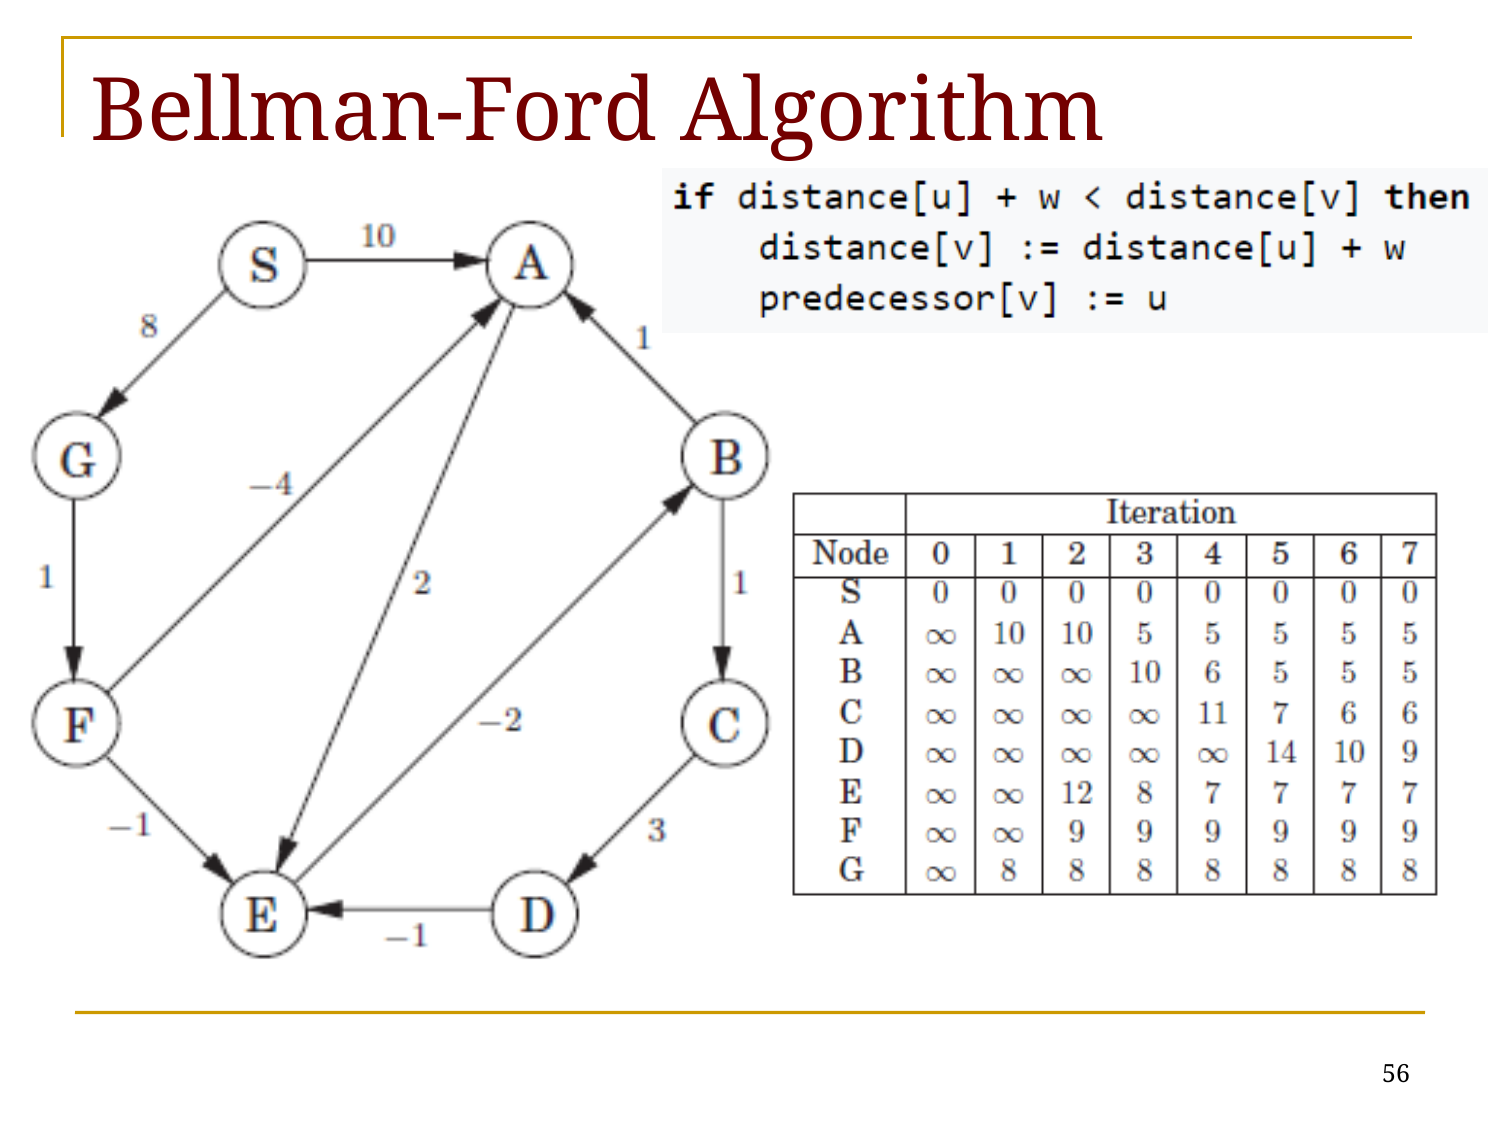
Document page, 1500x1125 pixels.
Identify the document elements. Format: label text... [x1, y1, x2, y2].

picture [787, 485, 1451, 898]
slide_number 56 [1074, 1023, 1426, 1100]
picture [12, 167, 1488, 962]
title Bellman-Ford Algorithm [74, 44, 1426, 215]
